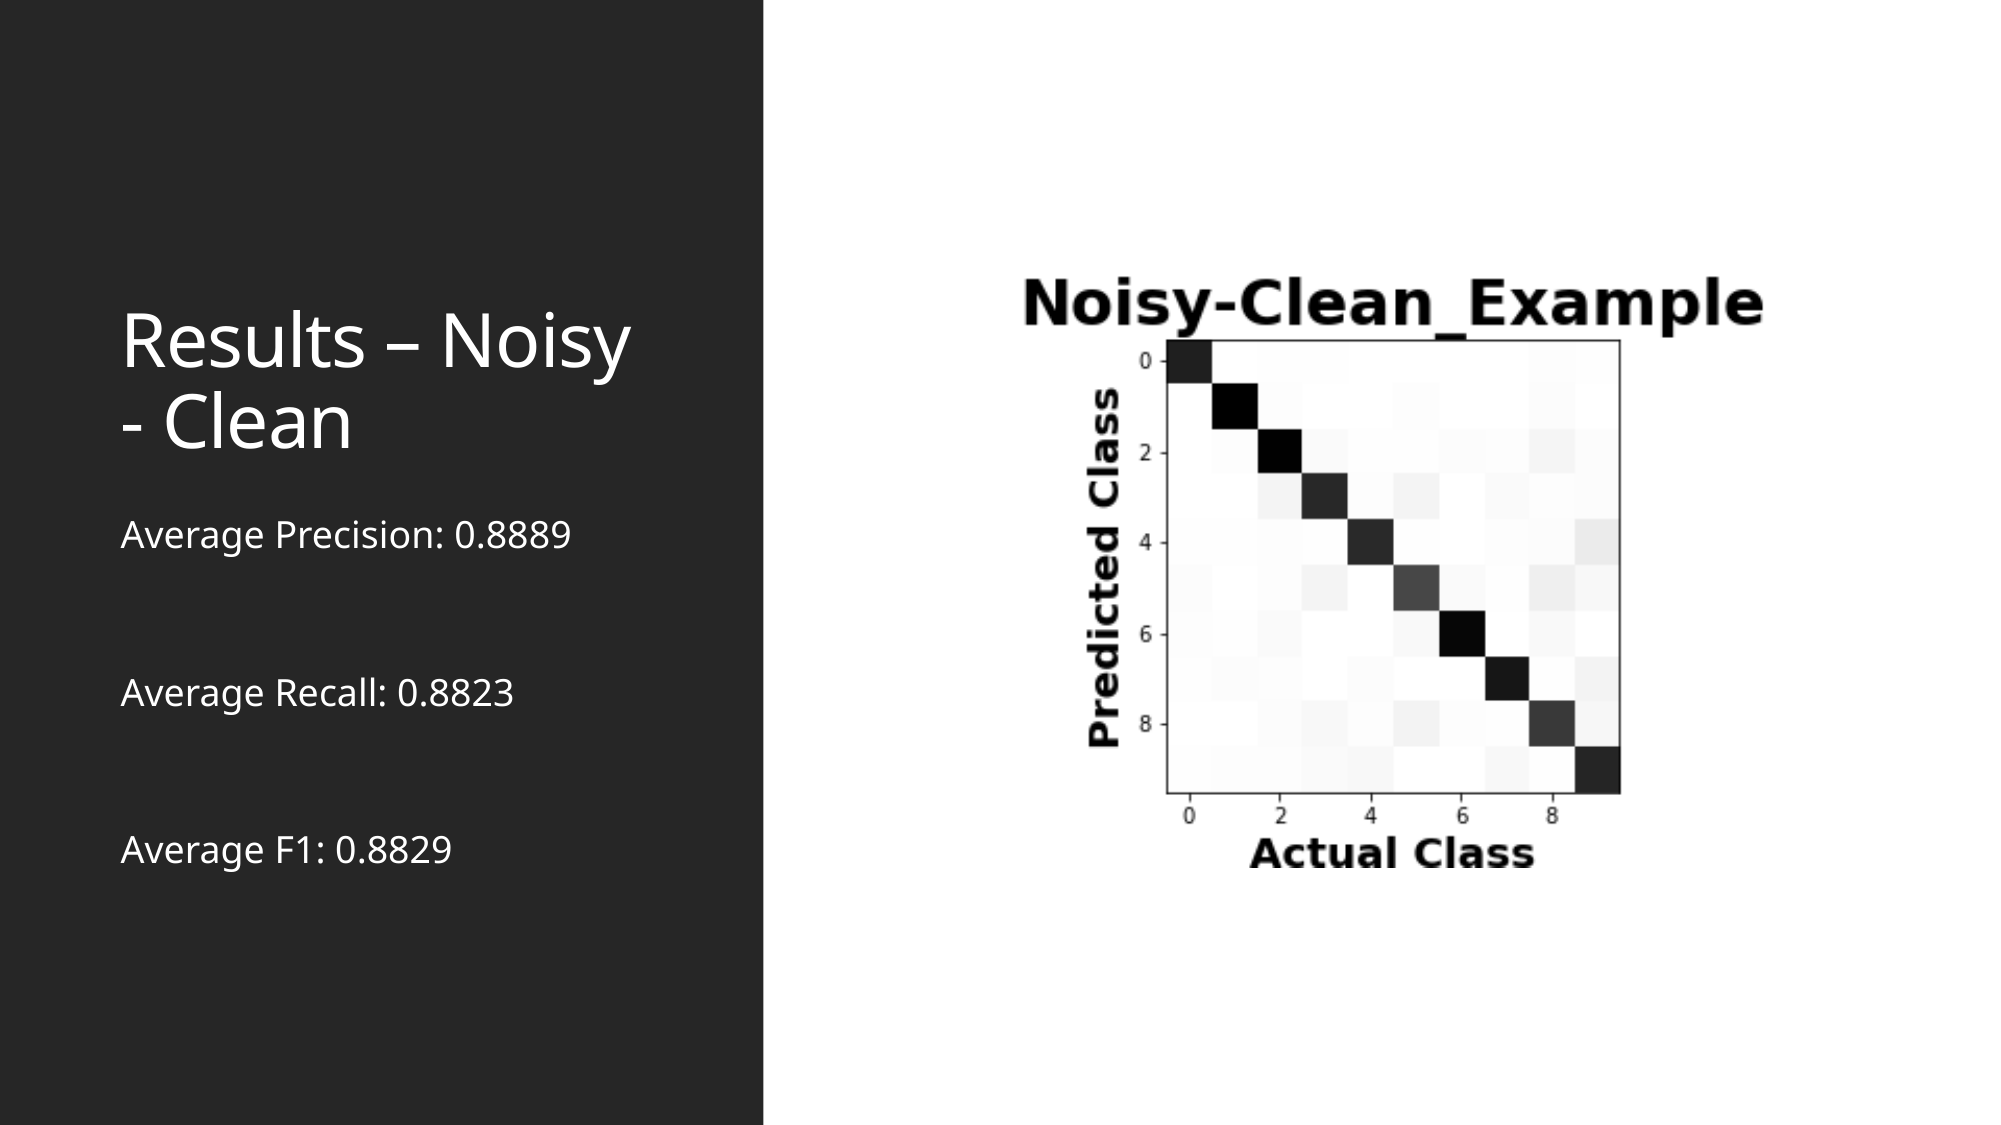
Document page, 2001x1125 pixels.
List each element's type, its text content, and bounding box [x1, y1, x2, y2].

list Average Precision: 0.8889 Average Recall: 0.8823 Average F1: 0.8829 [105, 499, 683, 1002]
title Results – Noisy - Clean [105, 128, 683, 473]
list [931, 266, 1833, 869]
